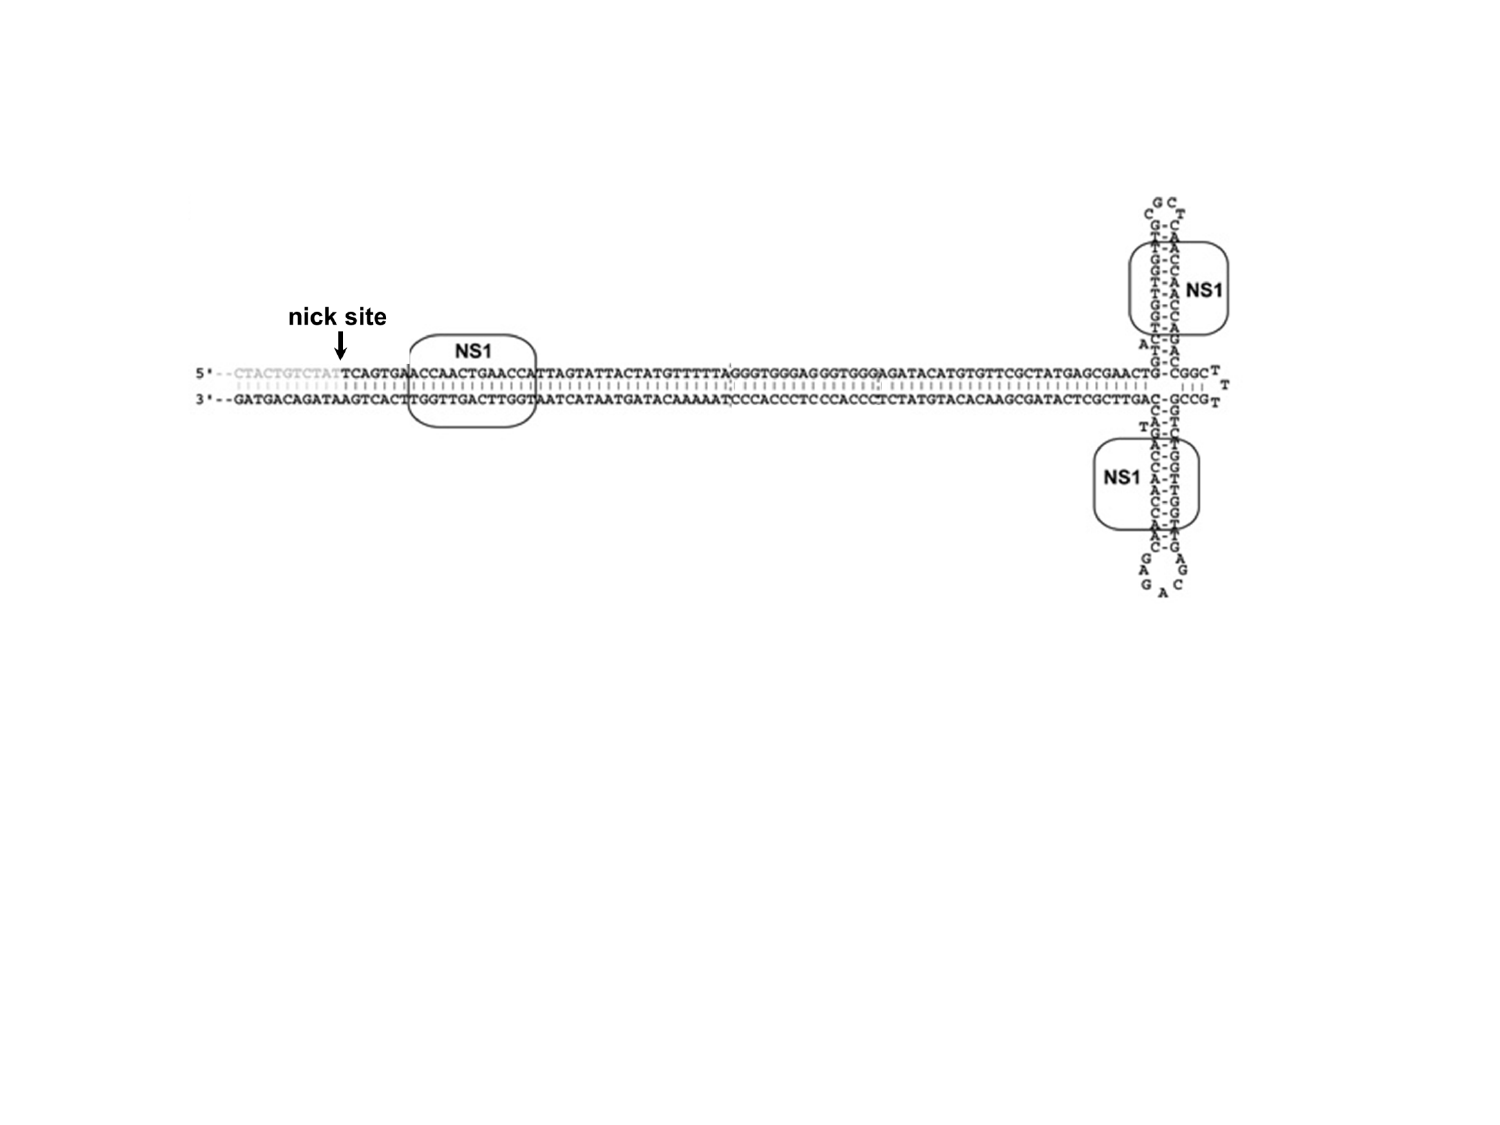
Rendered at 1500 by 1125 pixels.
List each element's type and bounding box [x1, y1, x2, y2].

picture [120, 184, 1263, 628]
